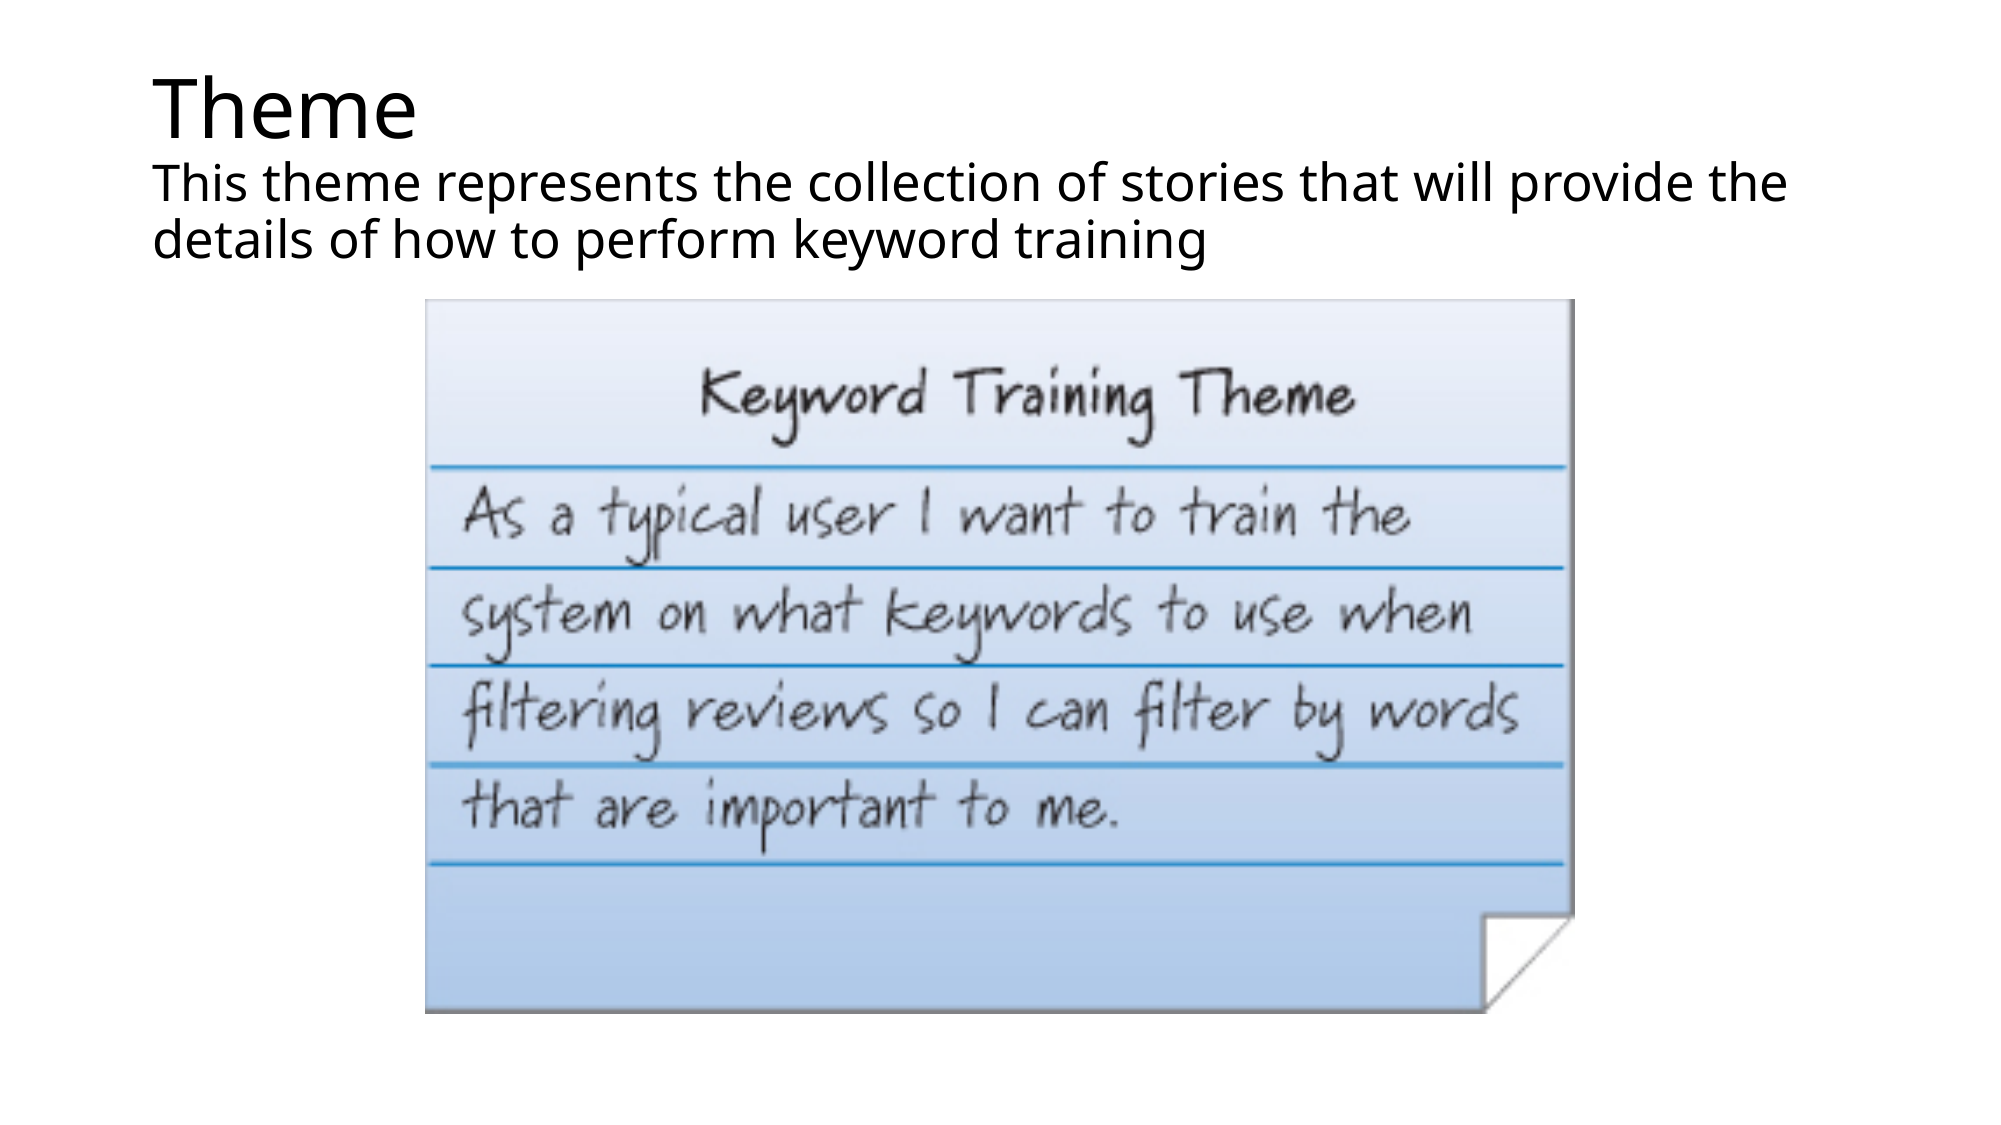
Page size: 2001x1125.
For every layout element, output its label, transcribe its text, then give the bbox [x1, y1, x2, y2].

title Theme This theme represents the collection of stories that will provide the details of how to perform keyword training [137, 59, 1863, 278]
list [137, 299, 1863, 1014]
